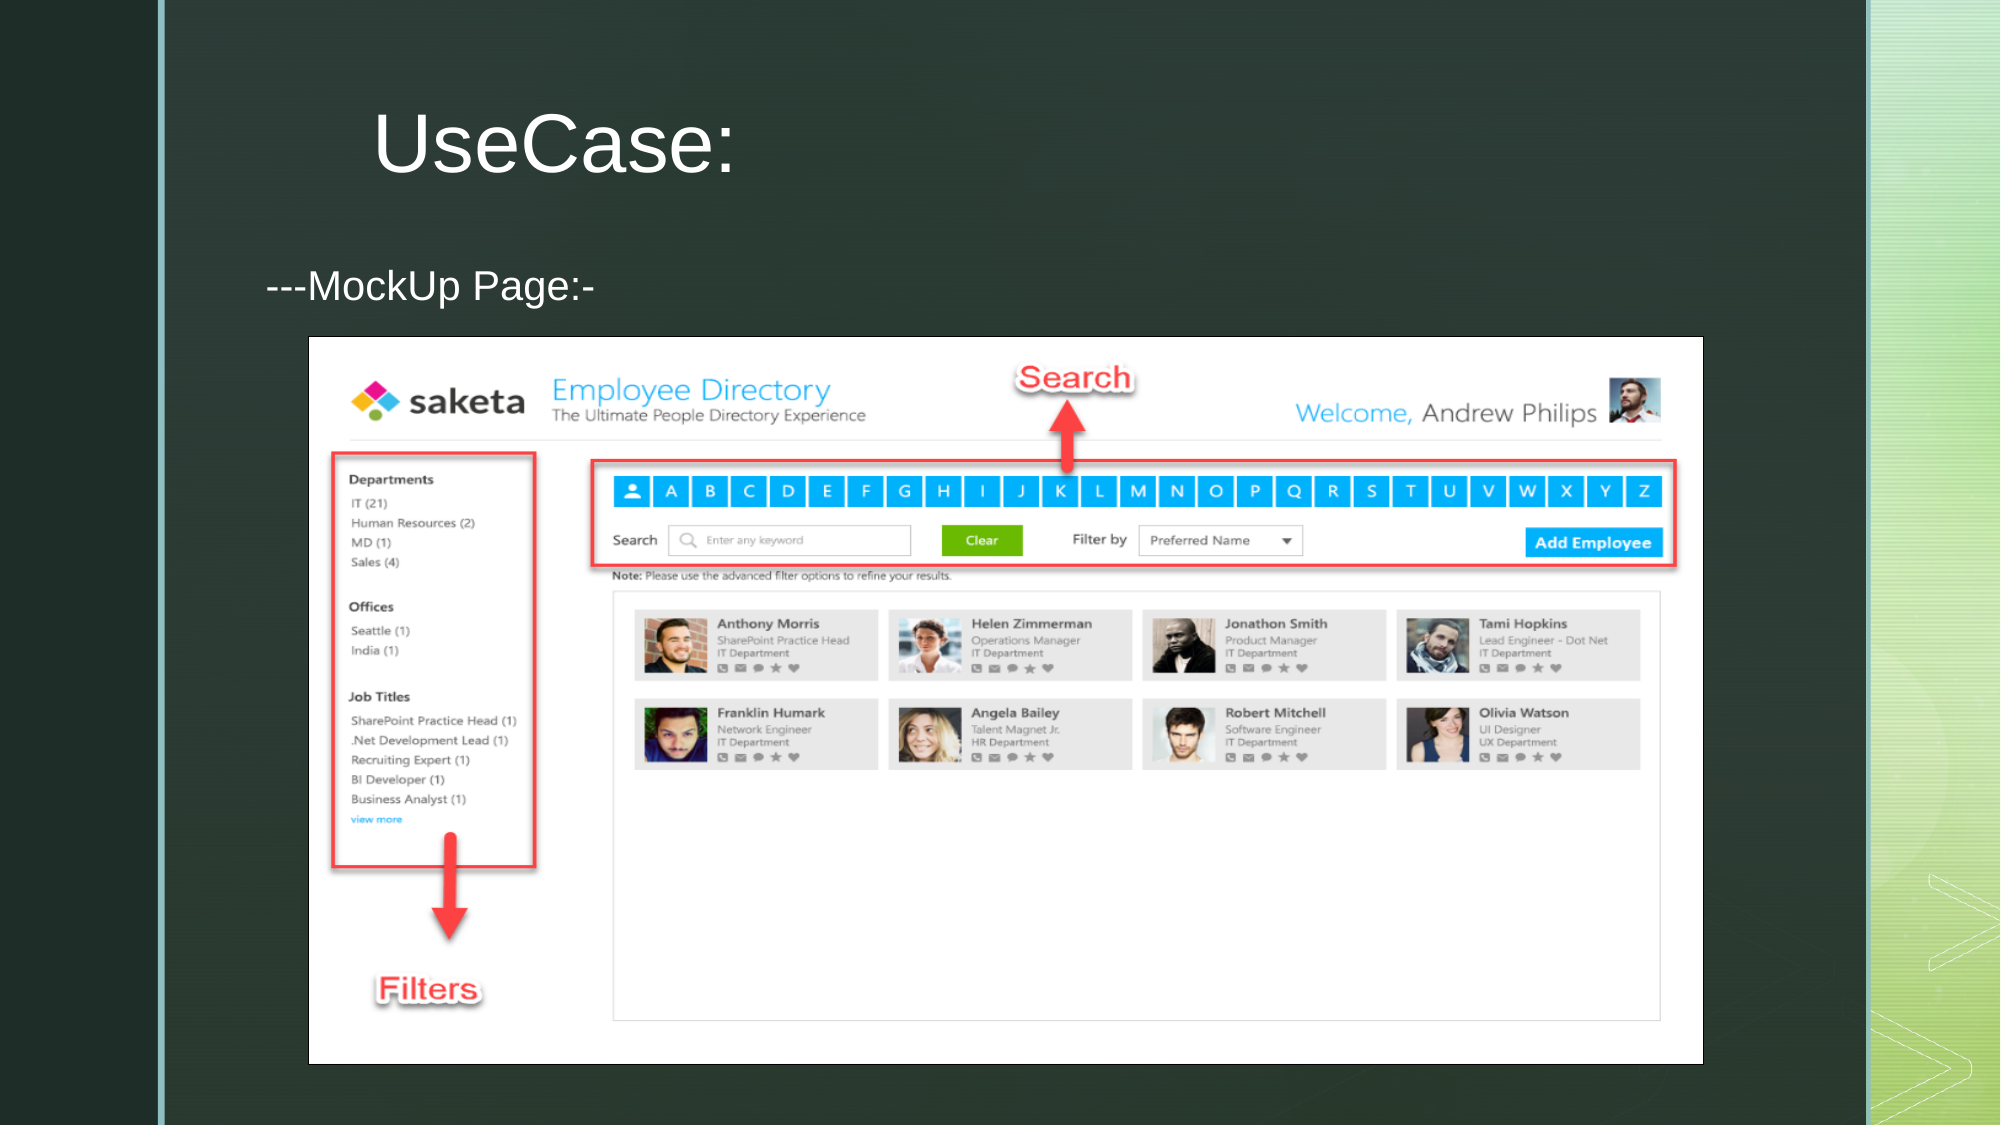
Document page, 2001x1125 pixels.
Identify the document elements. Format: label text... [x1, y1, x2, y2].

picture [308, 336, 1704, 1066]
list UseCase: [357, 75, 1779, 198]
title ---MockUp Page:- [250, 212, 1734, 1091]
picture [1871, 0, 2001, 1125]
